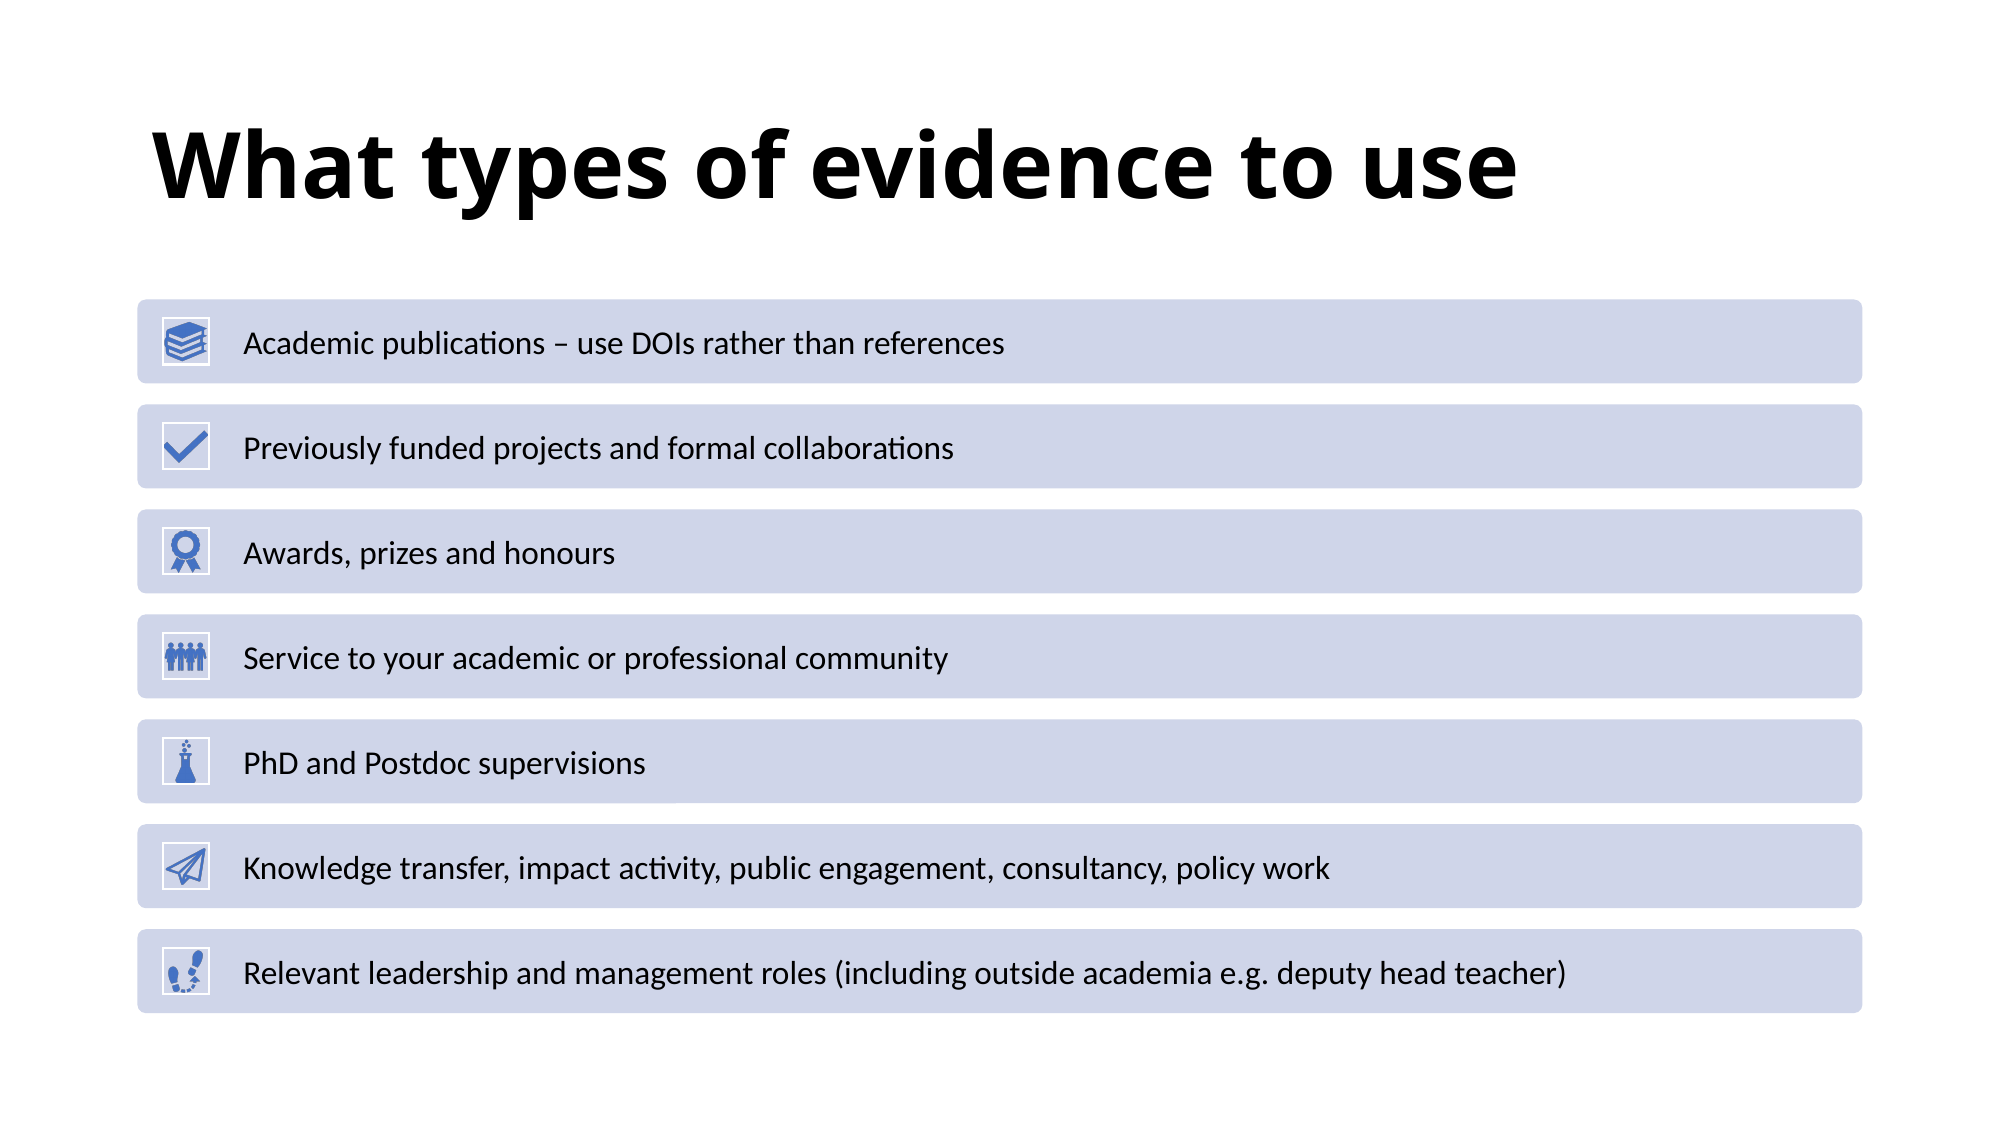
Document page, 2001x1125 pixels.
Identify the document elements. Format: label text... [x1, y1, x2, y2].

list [137, 299, 1863, 1014]
title What types of evidence to use [137, 59, 1863, 278]
